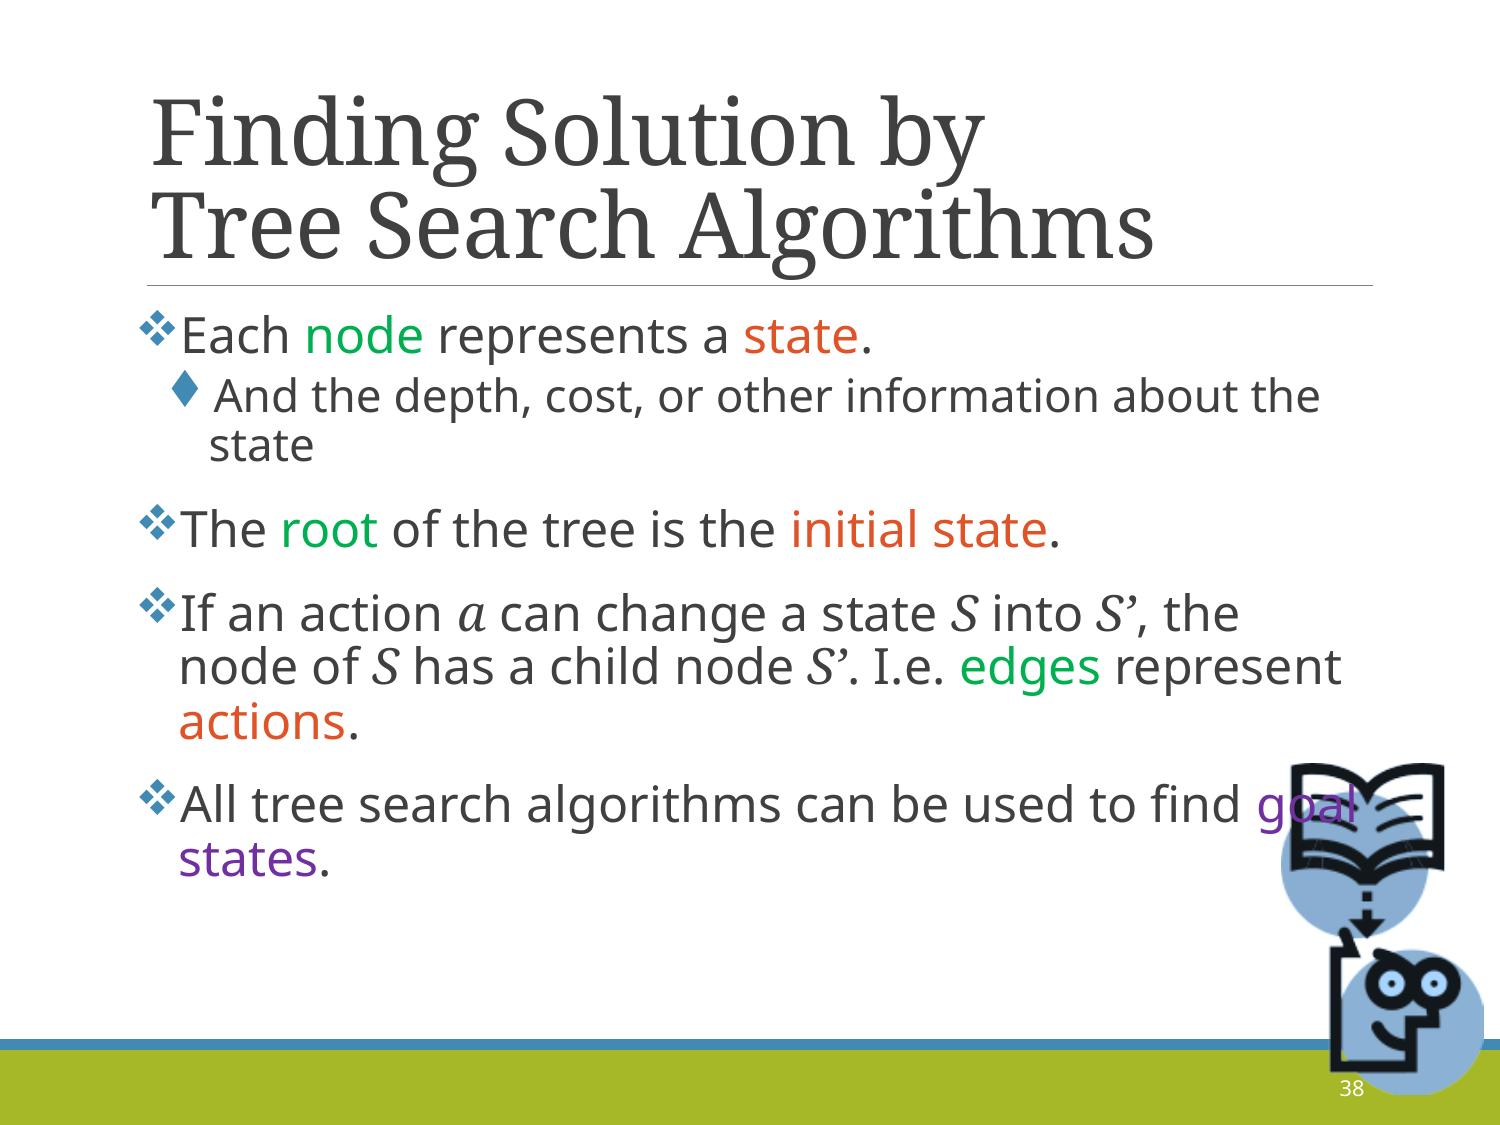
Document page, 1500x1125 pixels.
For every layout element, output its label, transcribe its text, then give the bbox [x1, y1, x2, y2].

title Finding Solution by Tree Search Algorithms [135, 47, 1373, 285]
slide_number 38 [1218, 1059, 1380, 1120]
list Each node represents a state. And the depth, cost, or other information about the state The root of the tree is the initial state. If an action a can change a state S into S’, the node of S has a child node S’. I.e. edges represent actions. All tree search algorithms can be used to find goal states. [135, 302, 1373, 963]
